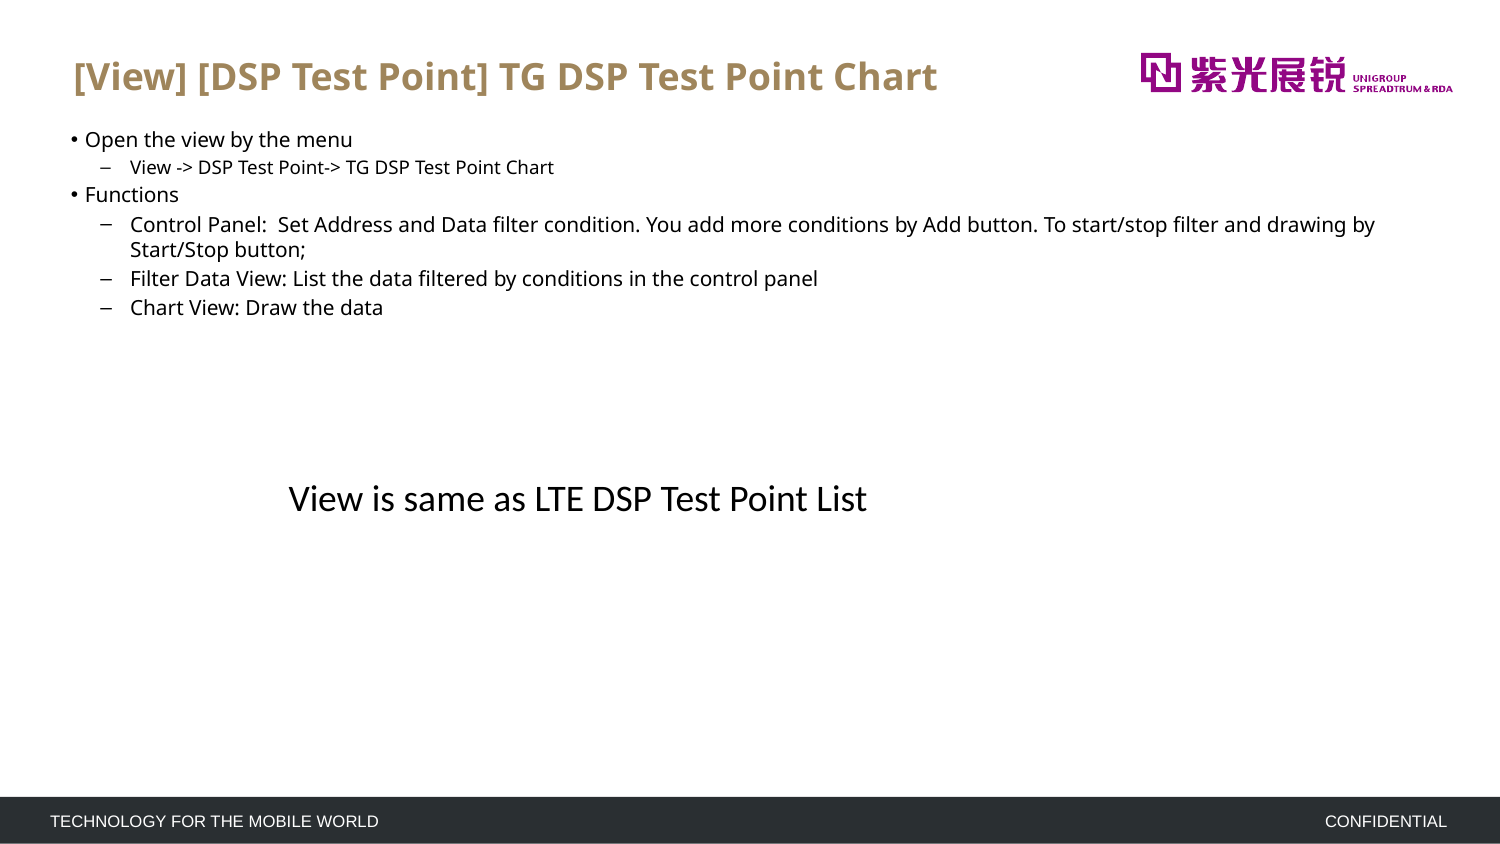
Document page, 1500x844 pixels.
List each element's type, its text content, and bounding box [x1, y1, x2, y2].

text_box View is same as LTE DSP Test Point List [273, 466, 884, 526]
list Open the view by the menu View -> DSP Test Point-> TG DSP Test Point Chart Functions Control Panel: Set Address and Data filter condition. You add more conditions by Add button. To start/stop filter and drawing by Start/Stop button; Filter Data View: List the data filtered by conditions in the control panel Chart View: Draw the data [56, 119, 1452, 326]
title [View] [DSP Test Point] TG DSP Test Point Chart [58, 45, 1282, 164]
